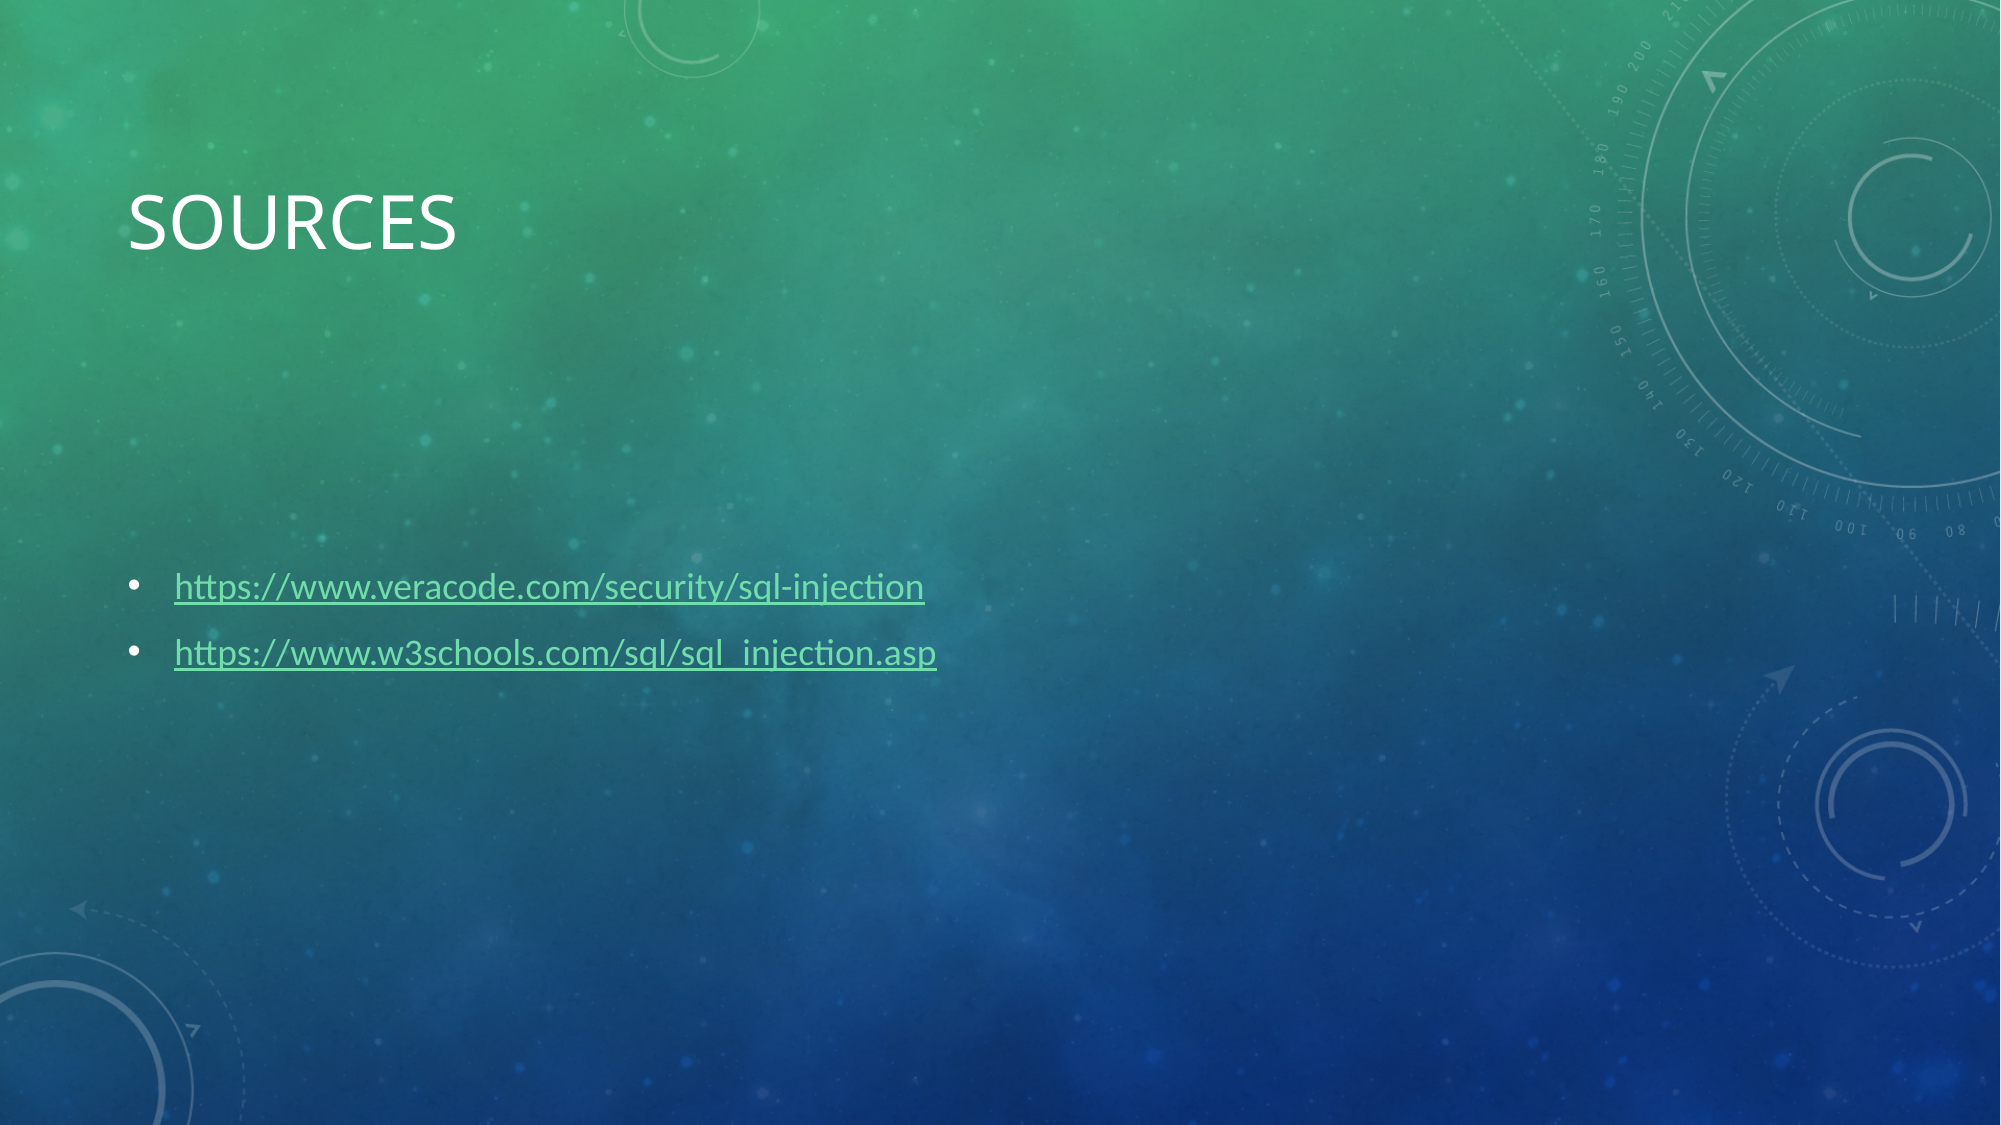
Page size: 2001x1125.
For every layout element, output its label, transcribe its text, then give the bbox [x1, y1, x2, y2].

picture [0, 0, 2001, 1125]
title Sources [112, 99, 1775, 339]
list https://www.veracode.com/security/sql-injection https://www.w3schools.com/sql/sql_injection.asp [112, 351, 1775, 950]
